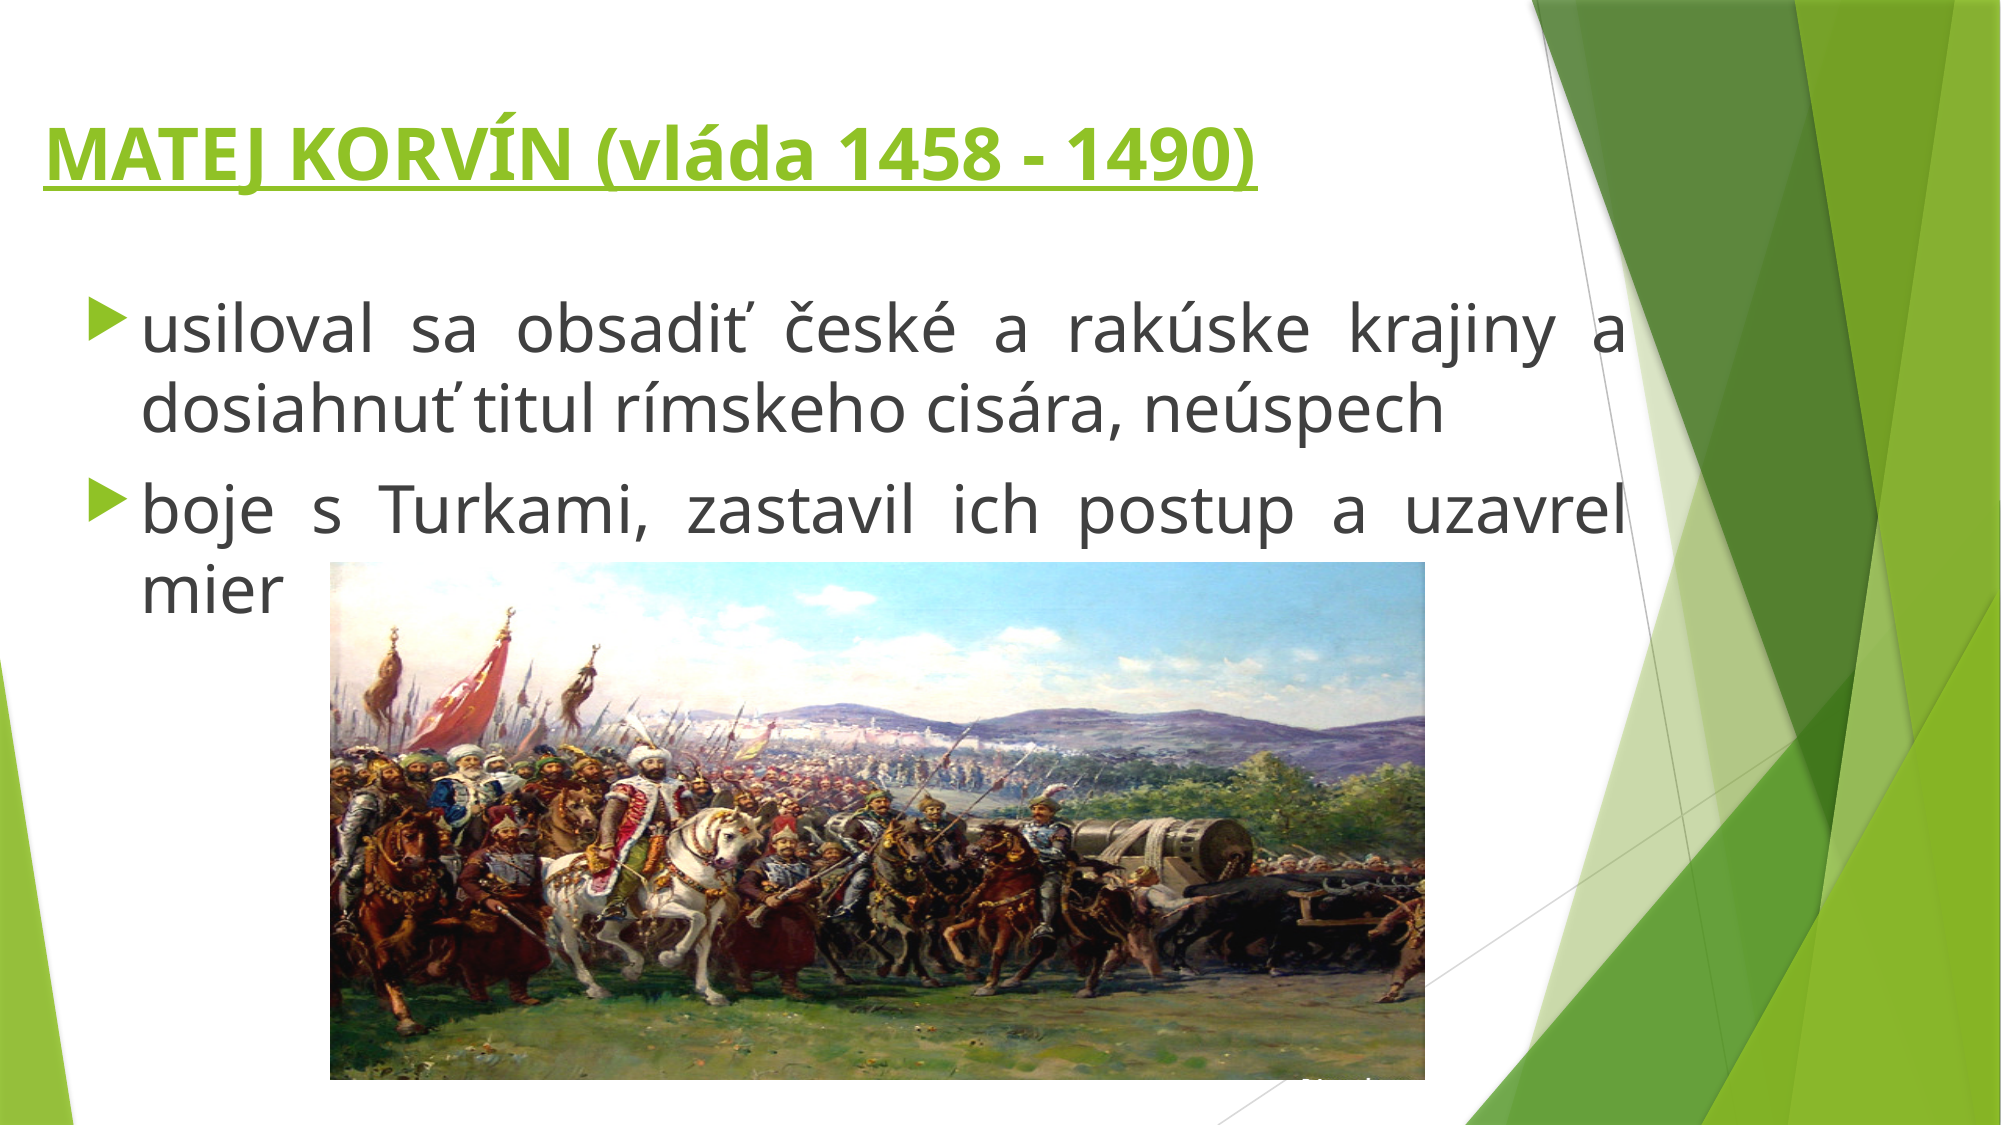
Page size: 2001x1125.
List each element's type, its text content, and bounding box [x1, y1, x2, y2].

title MATEJ KORVÍN (vláda 1458 - 1490) [28, 99, 1562, 317]
list usiloval sa obsadiť české a rakúske krajiny a dosiahnuť titul rímskeho cisára, neúspech boje s Turkami, zastavil ich postup a uzavrel mier [68, 177, 1646, 1096]
picture [330, 561, 1426, 1081]
